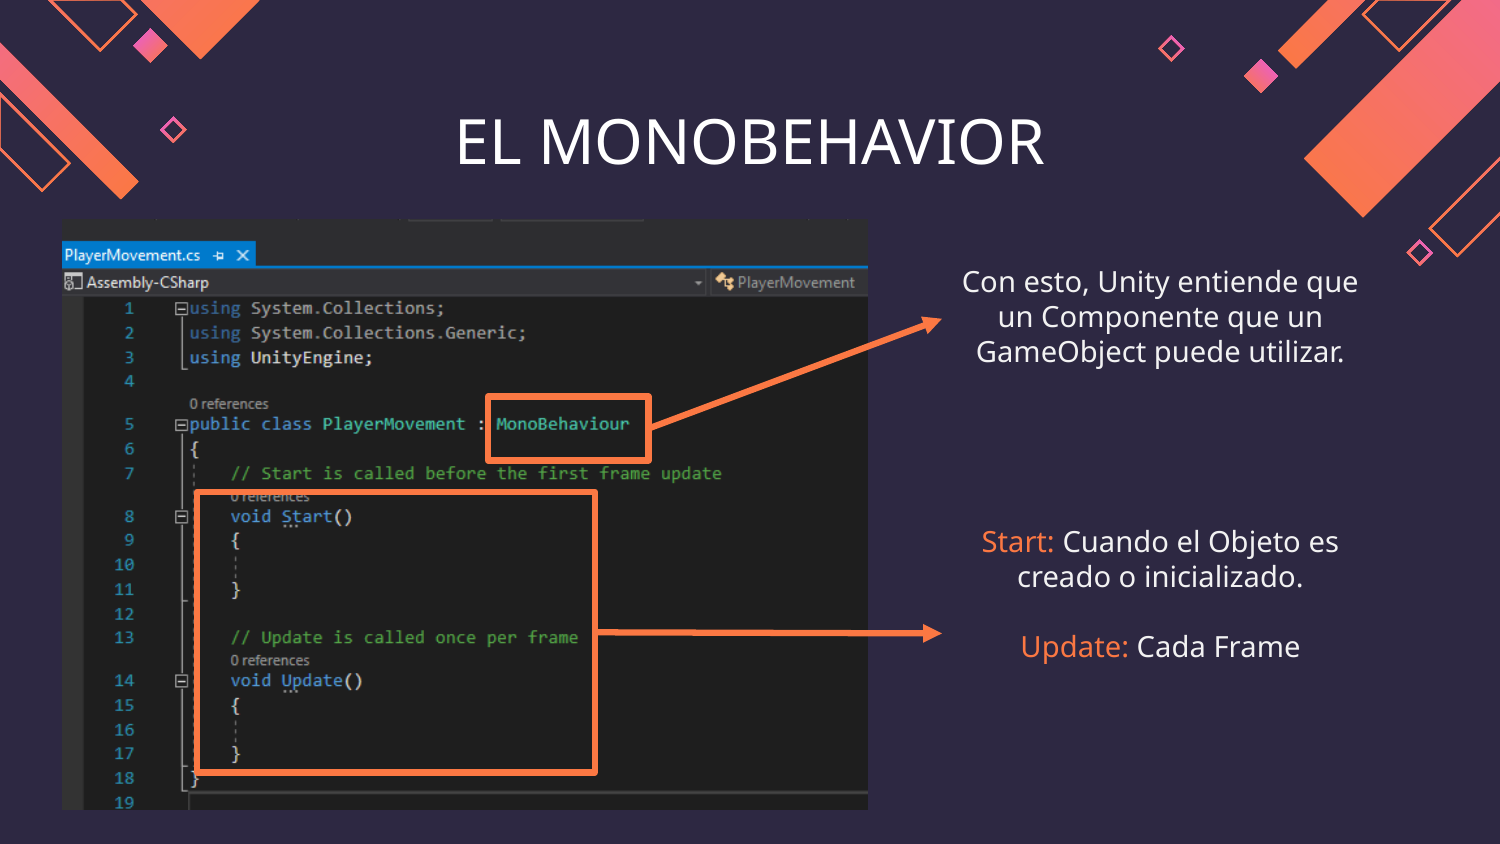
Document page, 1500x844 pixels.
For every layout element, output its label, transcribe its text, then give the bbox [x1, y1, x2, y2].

text_box Start: Cuando el Objeto es creado o inicializado. Update: Cada Frame [941, 508, 1379, 759]
text_box Con esto, Unity entiende que un Componente que un GameObject puede utilizar. [941, 248, 1379, 389]
title EL MONOBEHAVIOR [95, 87, 1405, 204]
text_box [648, 318, 943, 429]
picture [62, 218, 868, 810]
